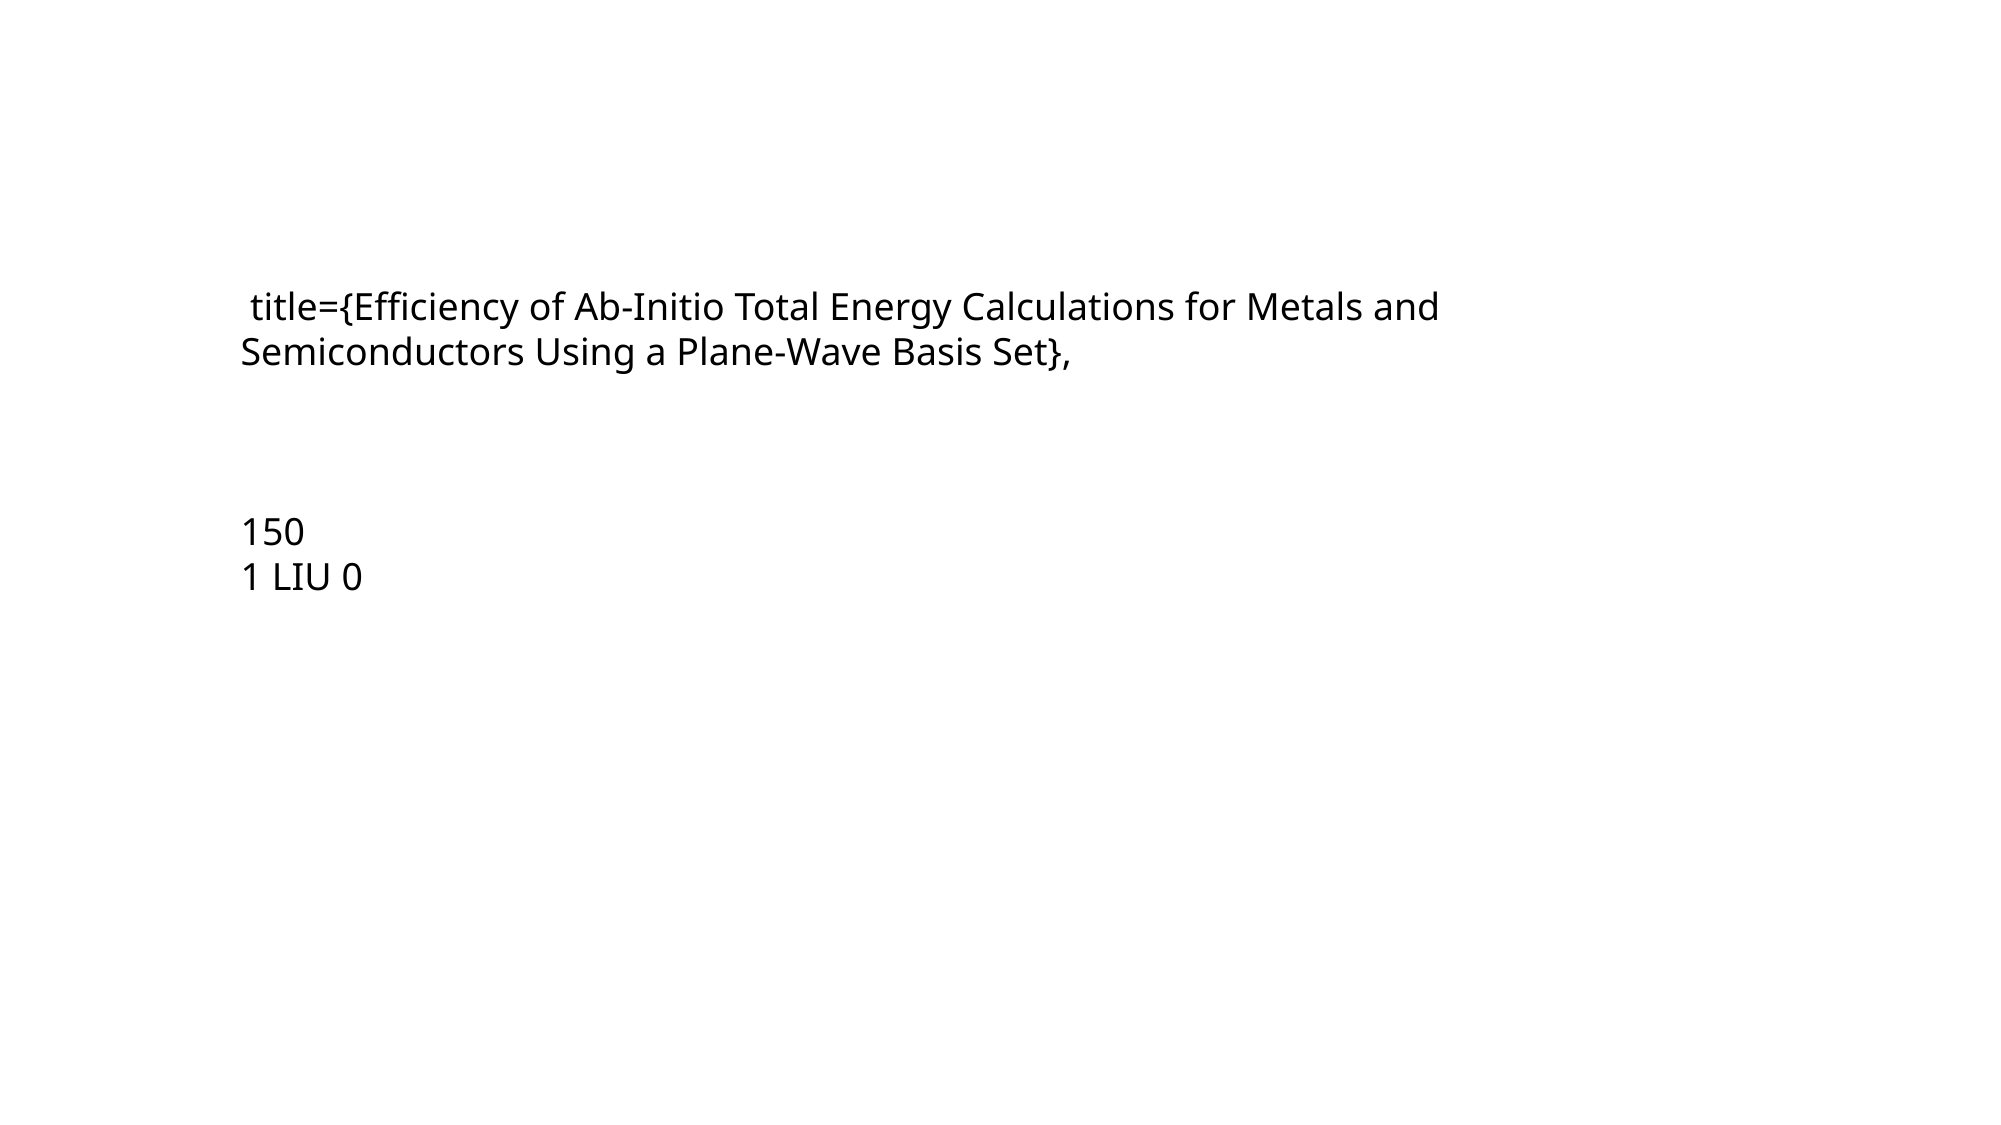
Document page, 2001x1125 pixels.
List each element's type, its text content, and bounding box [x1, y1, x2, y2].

text_box title={Efficiency of Ab-Initio Total Energy Calculations for Metals and Semiconductors Using a Plane-Wave Basis Set}, 150 1 LIU 0 [225, 275, 1749, 605]
